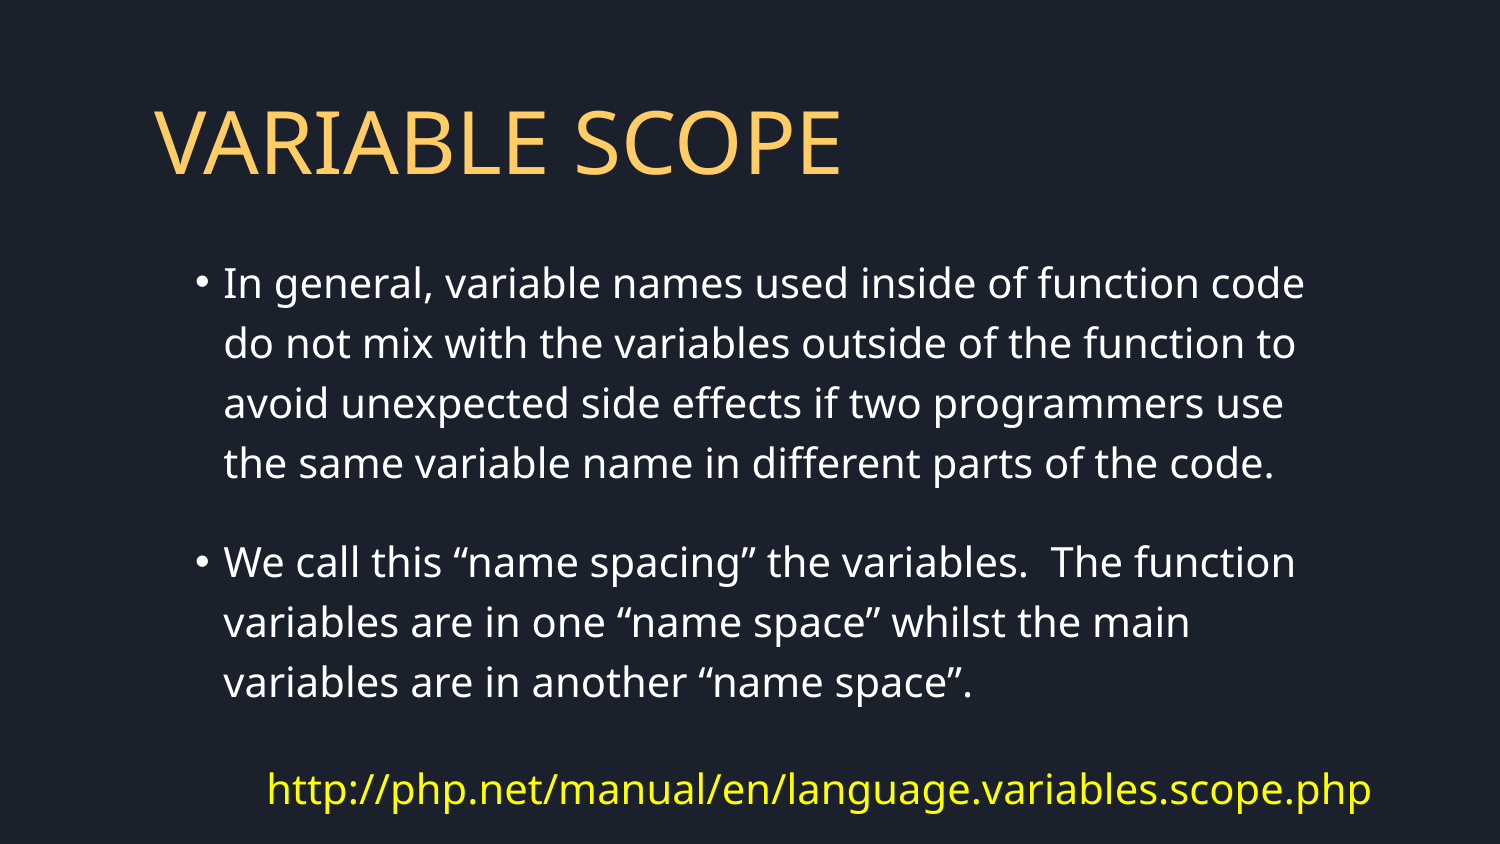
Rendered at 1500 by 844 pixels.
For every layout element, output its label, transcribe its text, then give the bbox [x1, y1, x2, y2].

title VARIABLE SCOPE [139, 59, 1325, 233]
text_box http://php.net/manual/en/language.variables.scope.php [231, 755, 1408, 821]
list In general, variable names used inside of function code do not mix with the variables outside of the function to avoid unexpected side effects if two programmers use the same variable name in different parts of the code. We call this “name spacing” the variables. The function variables are in one “name space” whilst the main variables are in another “name space”. [139, 239, 1350, 734]
